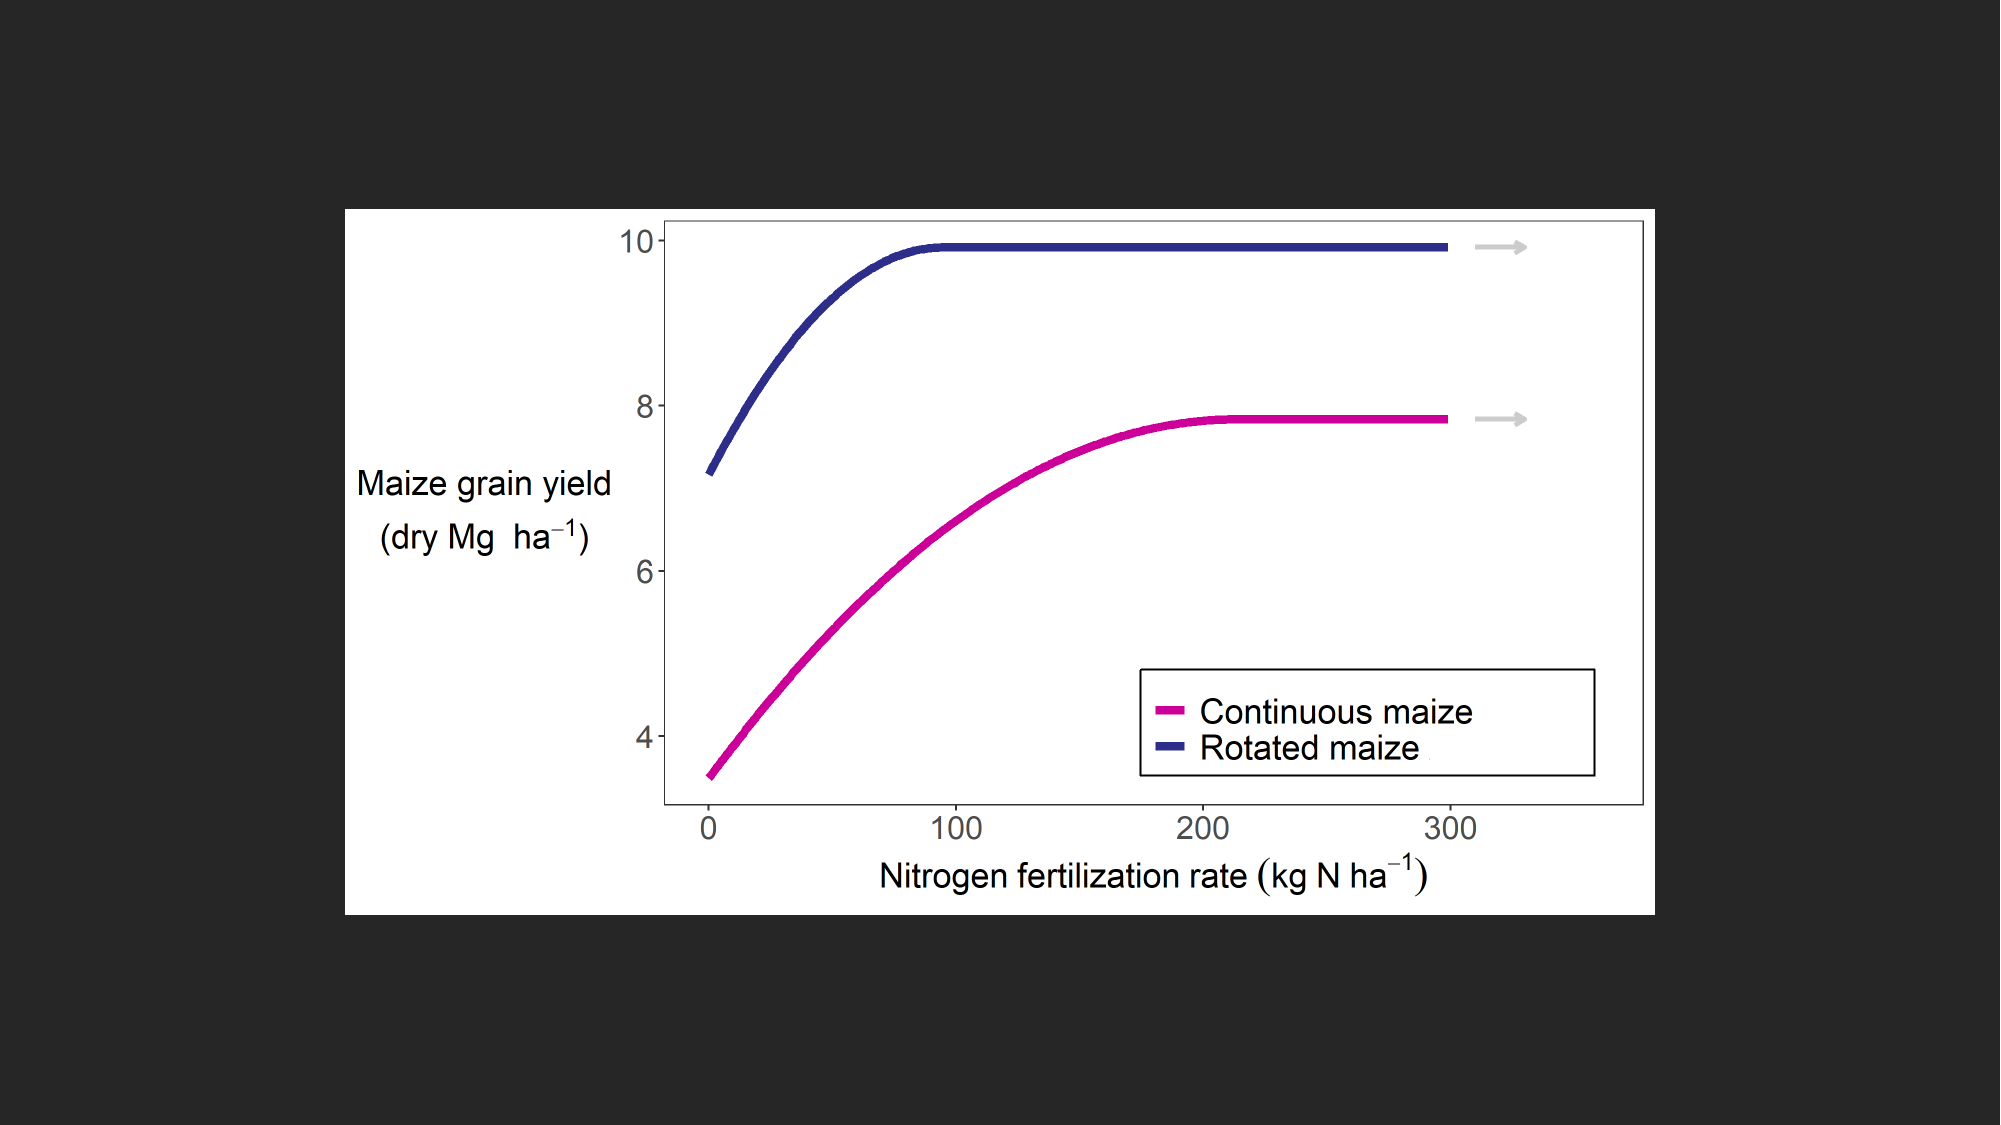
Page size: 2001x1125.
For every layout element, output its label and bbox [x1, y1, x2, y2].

text_box [345, 209, 1655, 915]
